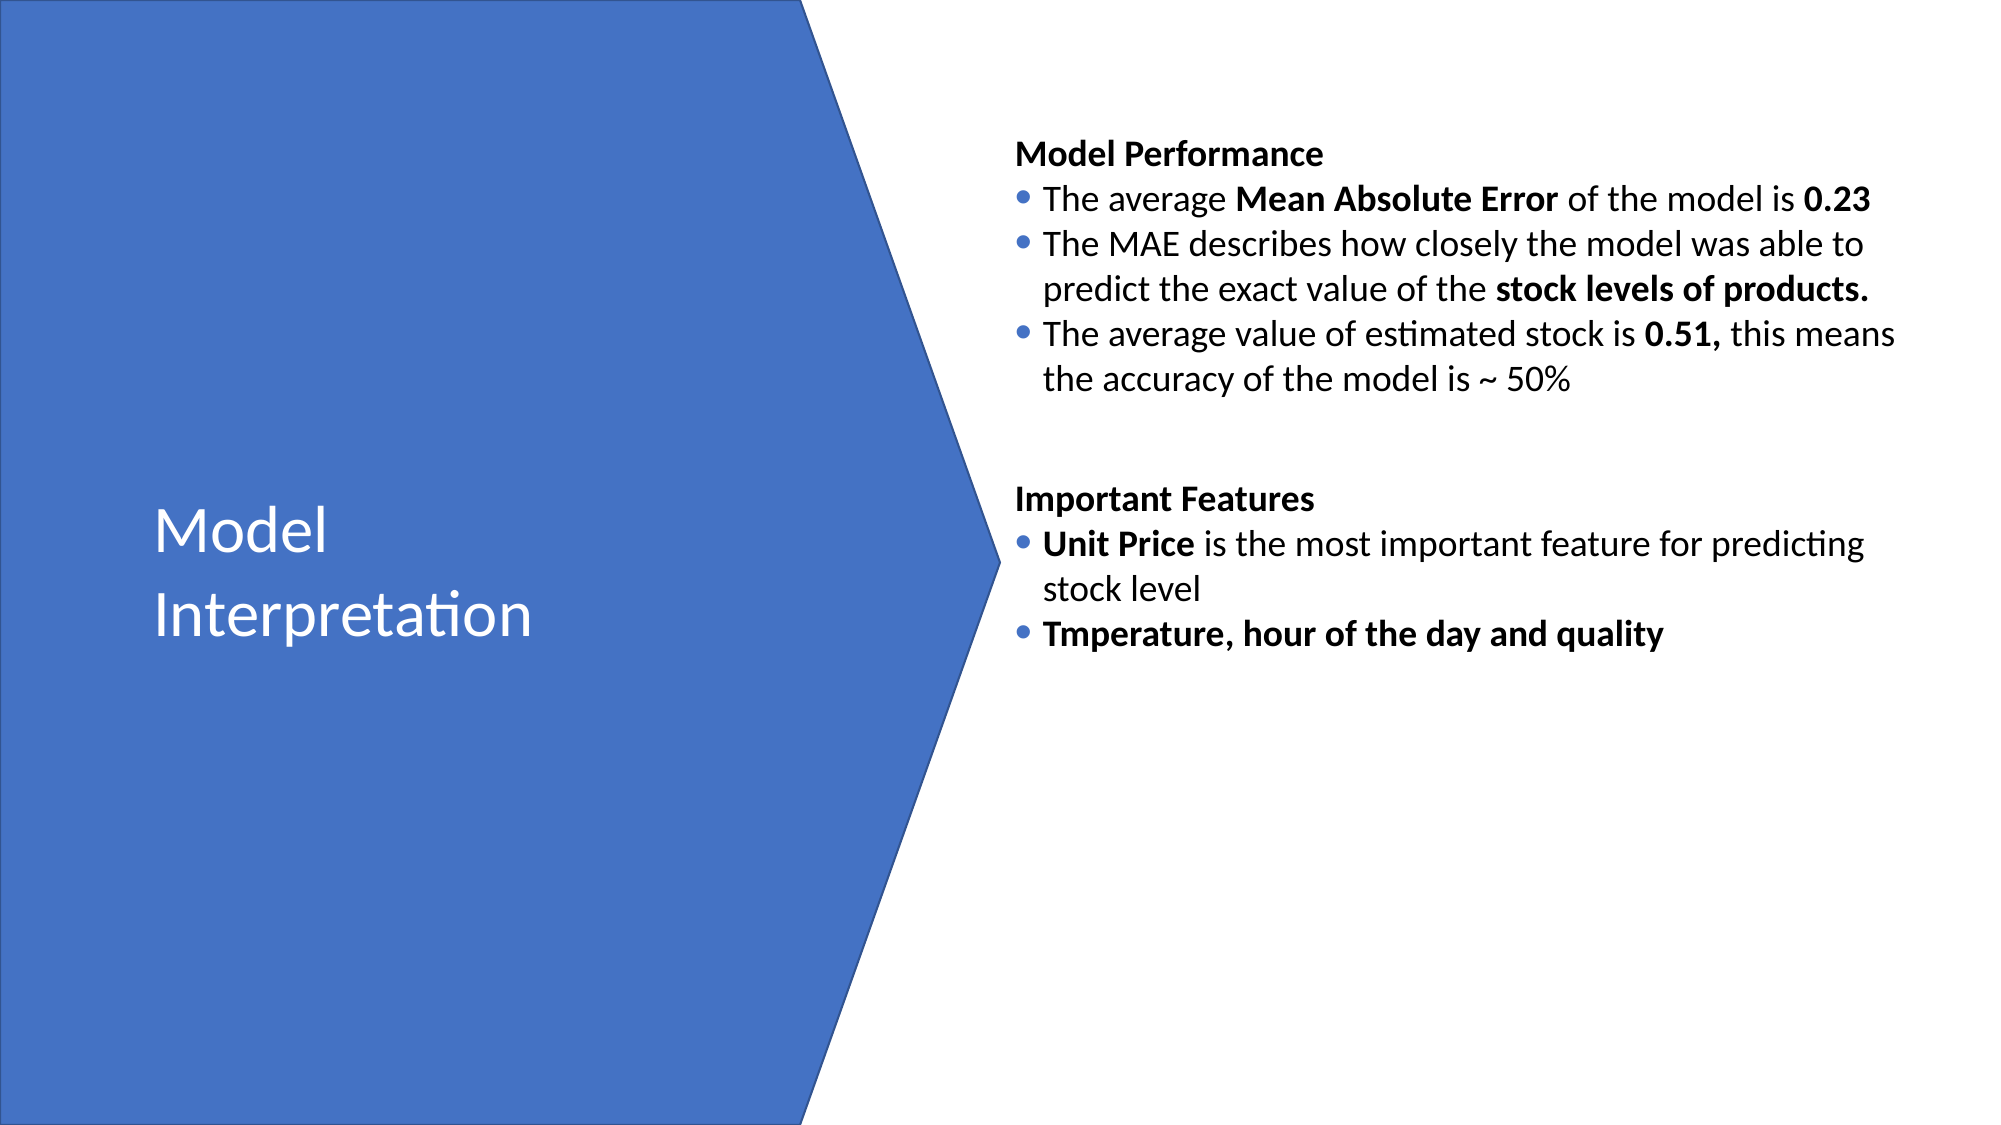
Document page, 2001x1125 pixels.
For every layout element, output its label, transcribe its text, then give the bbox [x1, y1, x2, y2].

text_box Model Performance The average Mean Absolute Error of the model is 0.23 The MAE describes how closely the model was able to predict the exact value of the stock levels of products. The average value of estimated stock is 0.51, this means the accuracy of the model is ~ 50% [999, 121, 1914, 407]
text_box Interpretation [138, 562, 574, 658]
text_box [0, 0, 999, 1125]
text_box Important Features Unit Price is the most important feature for predicting stock level Tmperature, hour of the day and quality [999, 466, 1914, 662]
text_box Model [138, 478, 489, 562]
